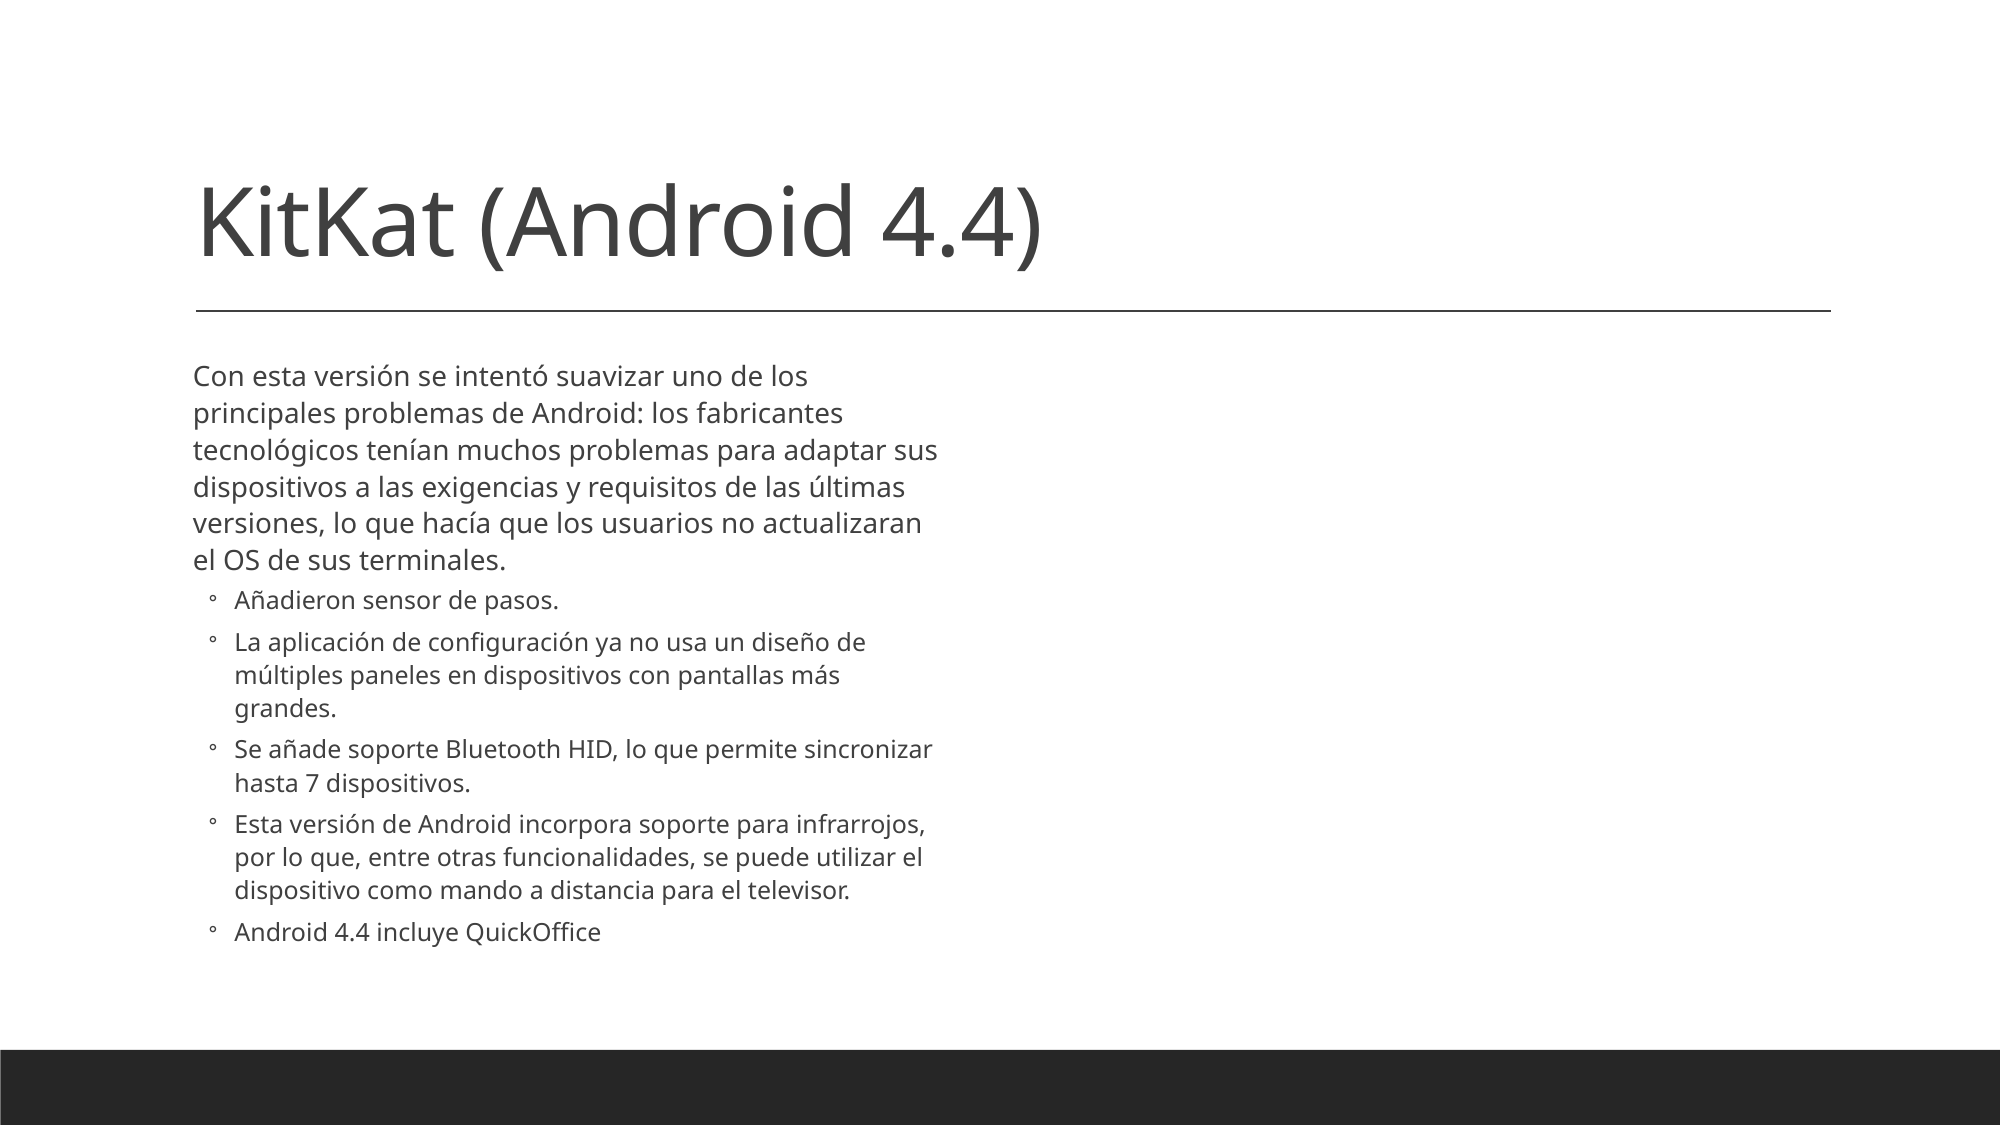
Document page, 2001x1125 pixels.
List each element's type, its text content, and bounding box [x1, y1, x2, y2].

list Con esta versión se intentó suavizar uno de los principales problemas de Android: los fabricantes tecnológicos tenían muchos problemas para adaptar sus dispositivos a las exigencias y requisitos de las últimas versiones, lo que hacía que los usuarios no actualizaran el OS de sus terminales. Añadieron sensor de pasos. La aplicación de configuración ya no usa un diseño de múltiples paneles en dispositivos con pantallas más grandes. Se añade soporte Bluetooth HID, lo que permite sincronizar hasta 7 dispositivos. Esta versión de Android incorpora soporte para infrarrojos, por lo que, entre otras funcionalidades, se puede utilizar el dispositivo como mando a distancia para el televisor. Android 4.4 incluye QuickOffice [180, 347, 942, 963]
title KitKat (Android 4.4) [180, 47, 1830, 285]
